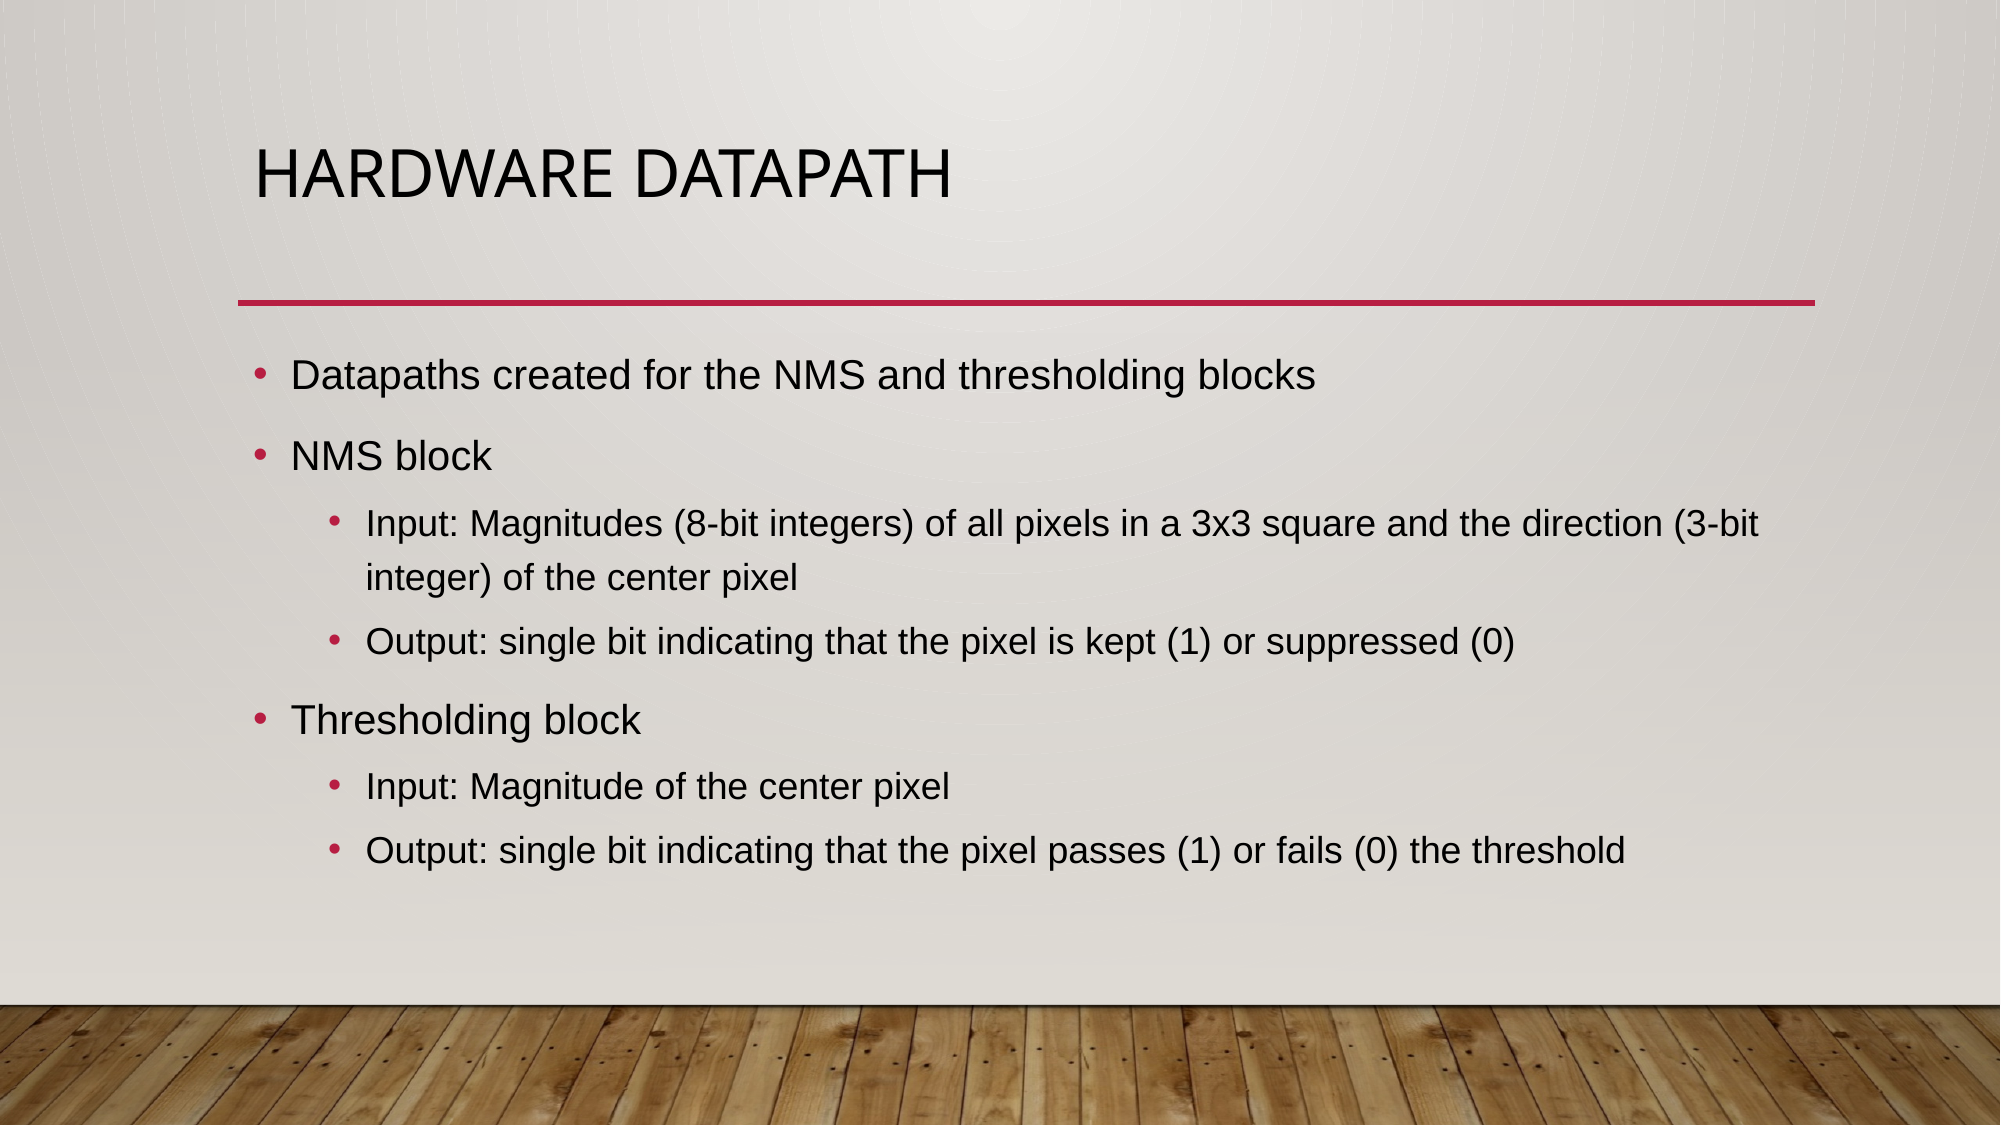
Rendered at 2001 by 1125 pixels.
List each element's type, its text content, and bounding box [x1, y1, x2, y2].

title Hardware Datapath [238, 131, 1814, 305]
list Datapaths created for the NMS and thresholding blocks NMS block Input: Magnitudes (8-bit integers) of all pixels in a 3x3 square and the direction (3-bit integer) of the center pixel Output: single bit indicating that the pixel is kept (1) or suppressed (0) Thresholding block Input: Magnitude of the center pixel Output: single bit indicating that the pixel passes (1) or fails (0) the threshold [238, 330, 1814, 897]
picture [0, 1005, 2000, 1125]
